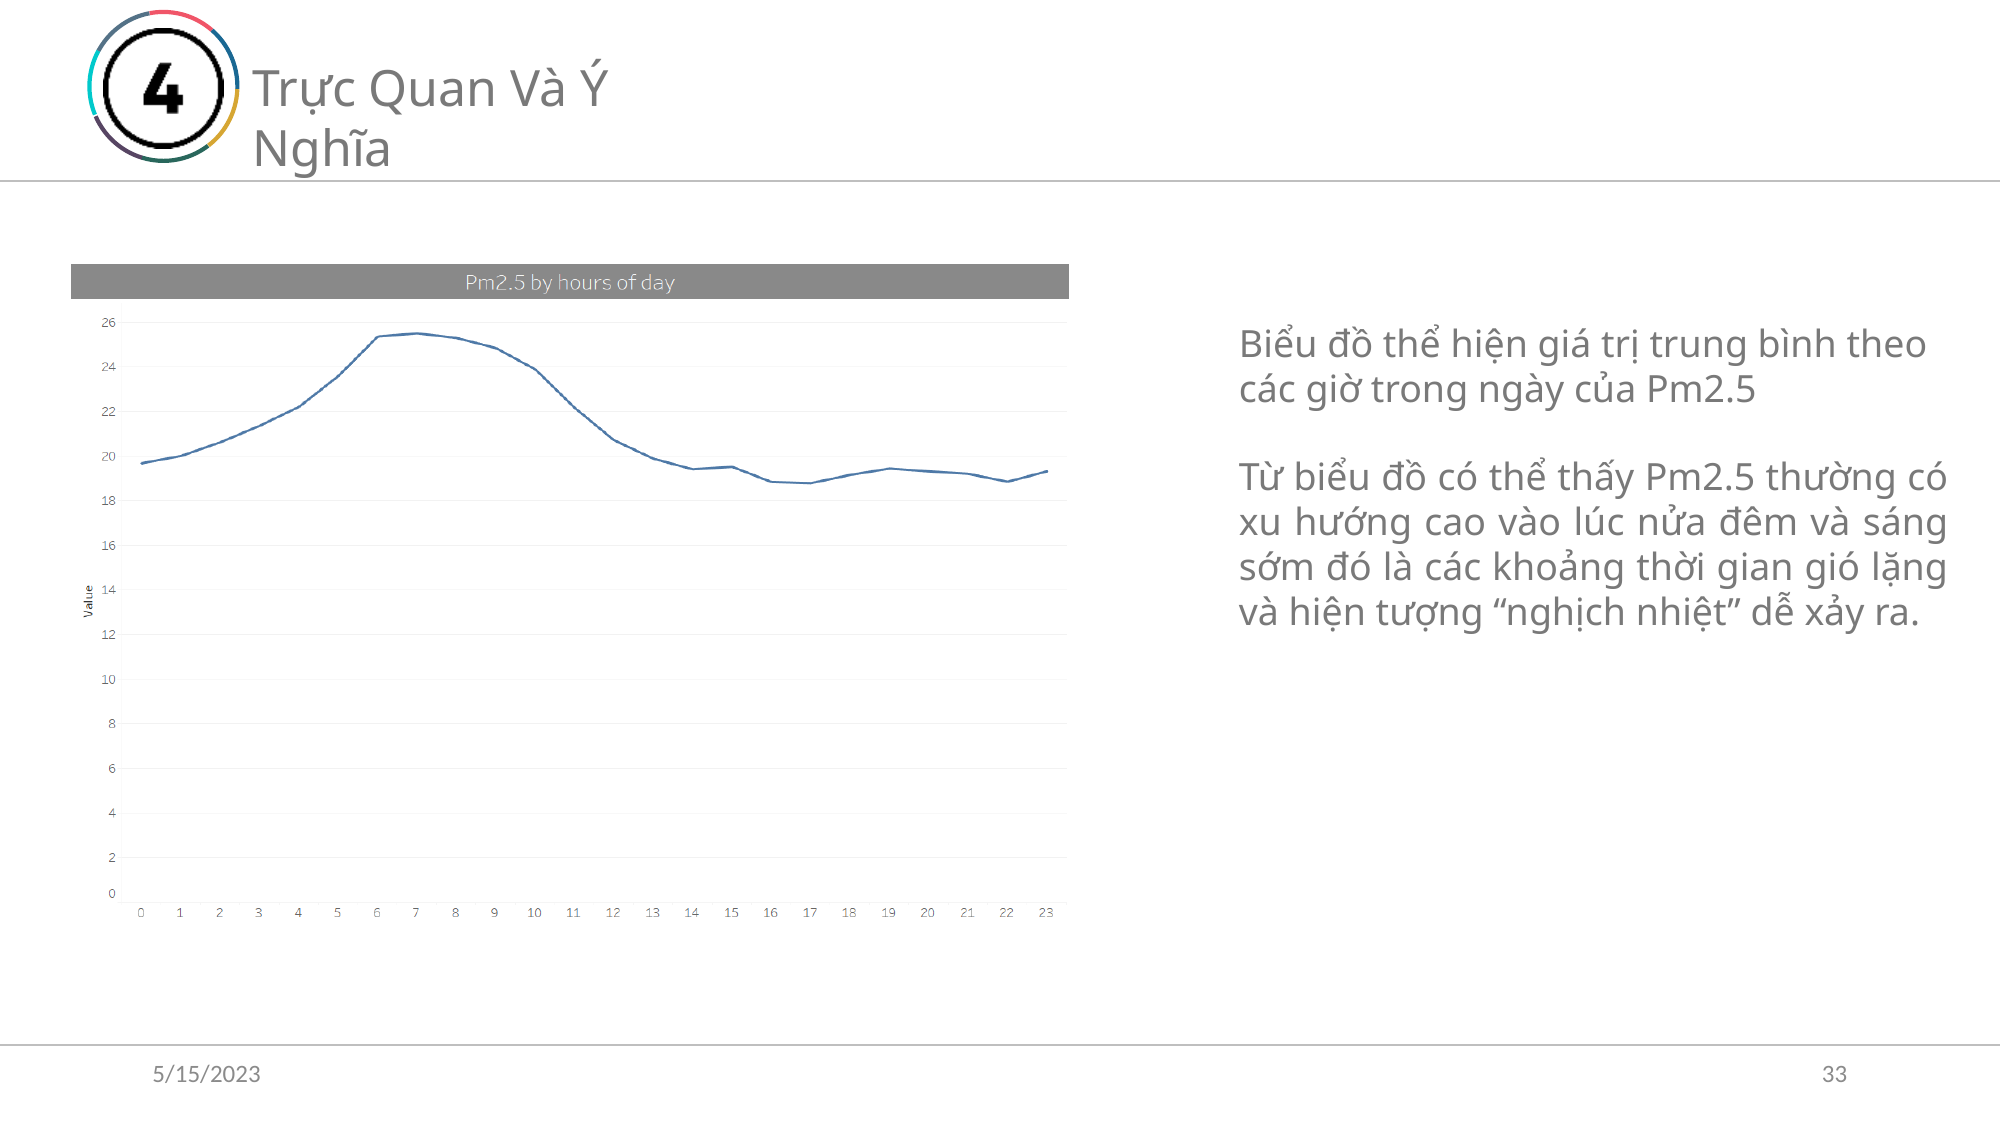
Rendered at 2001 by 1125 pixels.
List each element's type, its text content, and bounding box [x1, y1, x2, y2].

text_box Trực Quan Và Ý Nghĩa [237, 48, 759, 180]
picture [66, 259, 1074, 929]
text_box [89, 11, 238, 161]
text_box Từ biểu đồ có thể thấy Pm2.5 thường có xu hướng cao vào lúc nửa đêm và sáng sớm đó là các khoảng thời gian gió lặng và hiện tượng “nghịch nhiệt” dễ xảy ra. [1224, 438, 1964, 649]
slide_number 33 [1412, 1046, 1863, 1103]
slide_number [137, 1046, 588, 1103]
picture [103, 28, 224, 149]
text_box Biểu đồ thể hiện giá trị trung bình theo các giờ trong ngày của Pm2.5 [1224, 305, 1964, 426]
